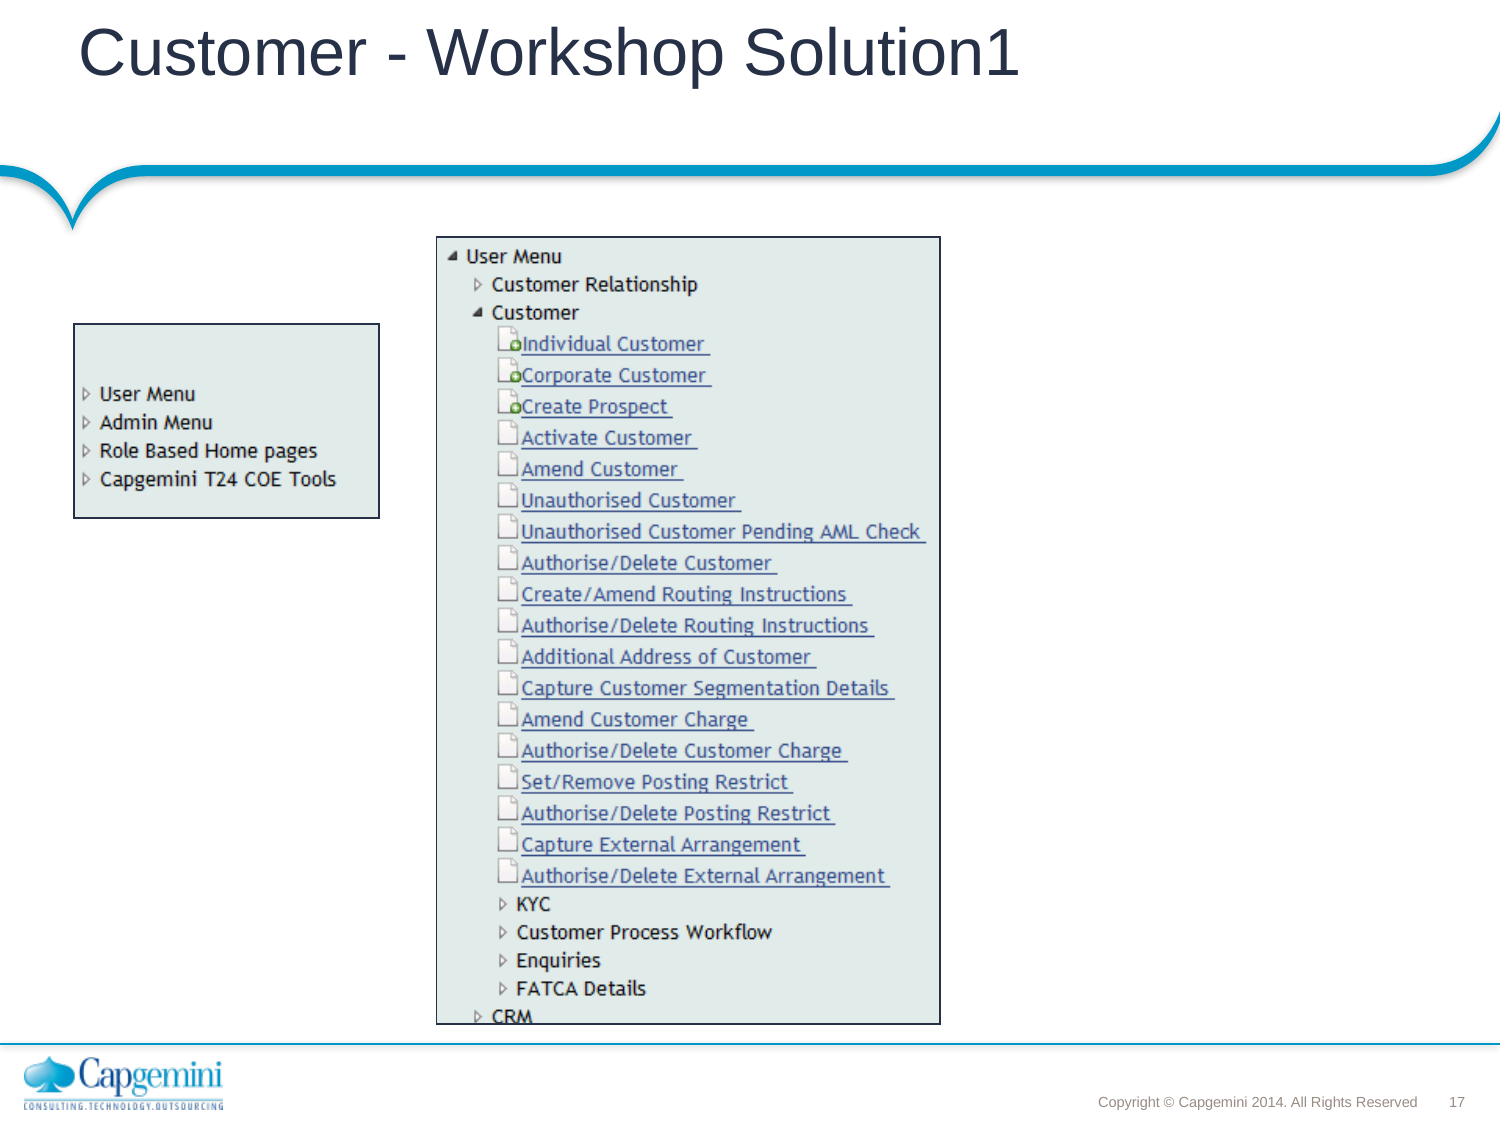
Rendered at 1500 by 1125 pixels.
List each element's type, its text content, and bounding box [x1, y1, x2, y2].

picture [437, 237, 940, 1024]
picture [24, 1056, 223, 1110]
picture [74, 324, 379, 518]
title Customer - Workshop Solution1 [30, 50, 1460, 141]
